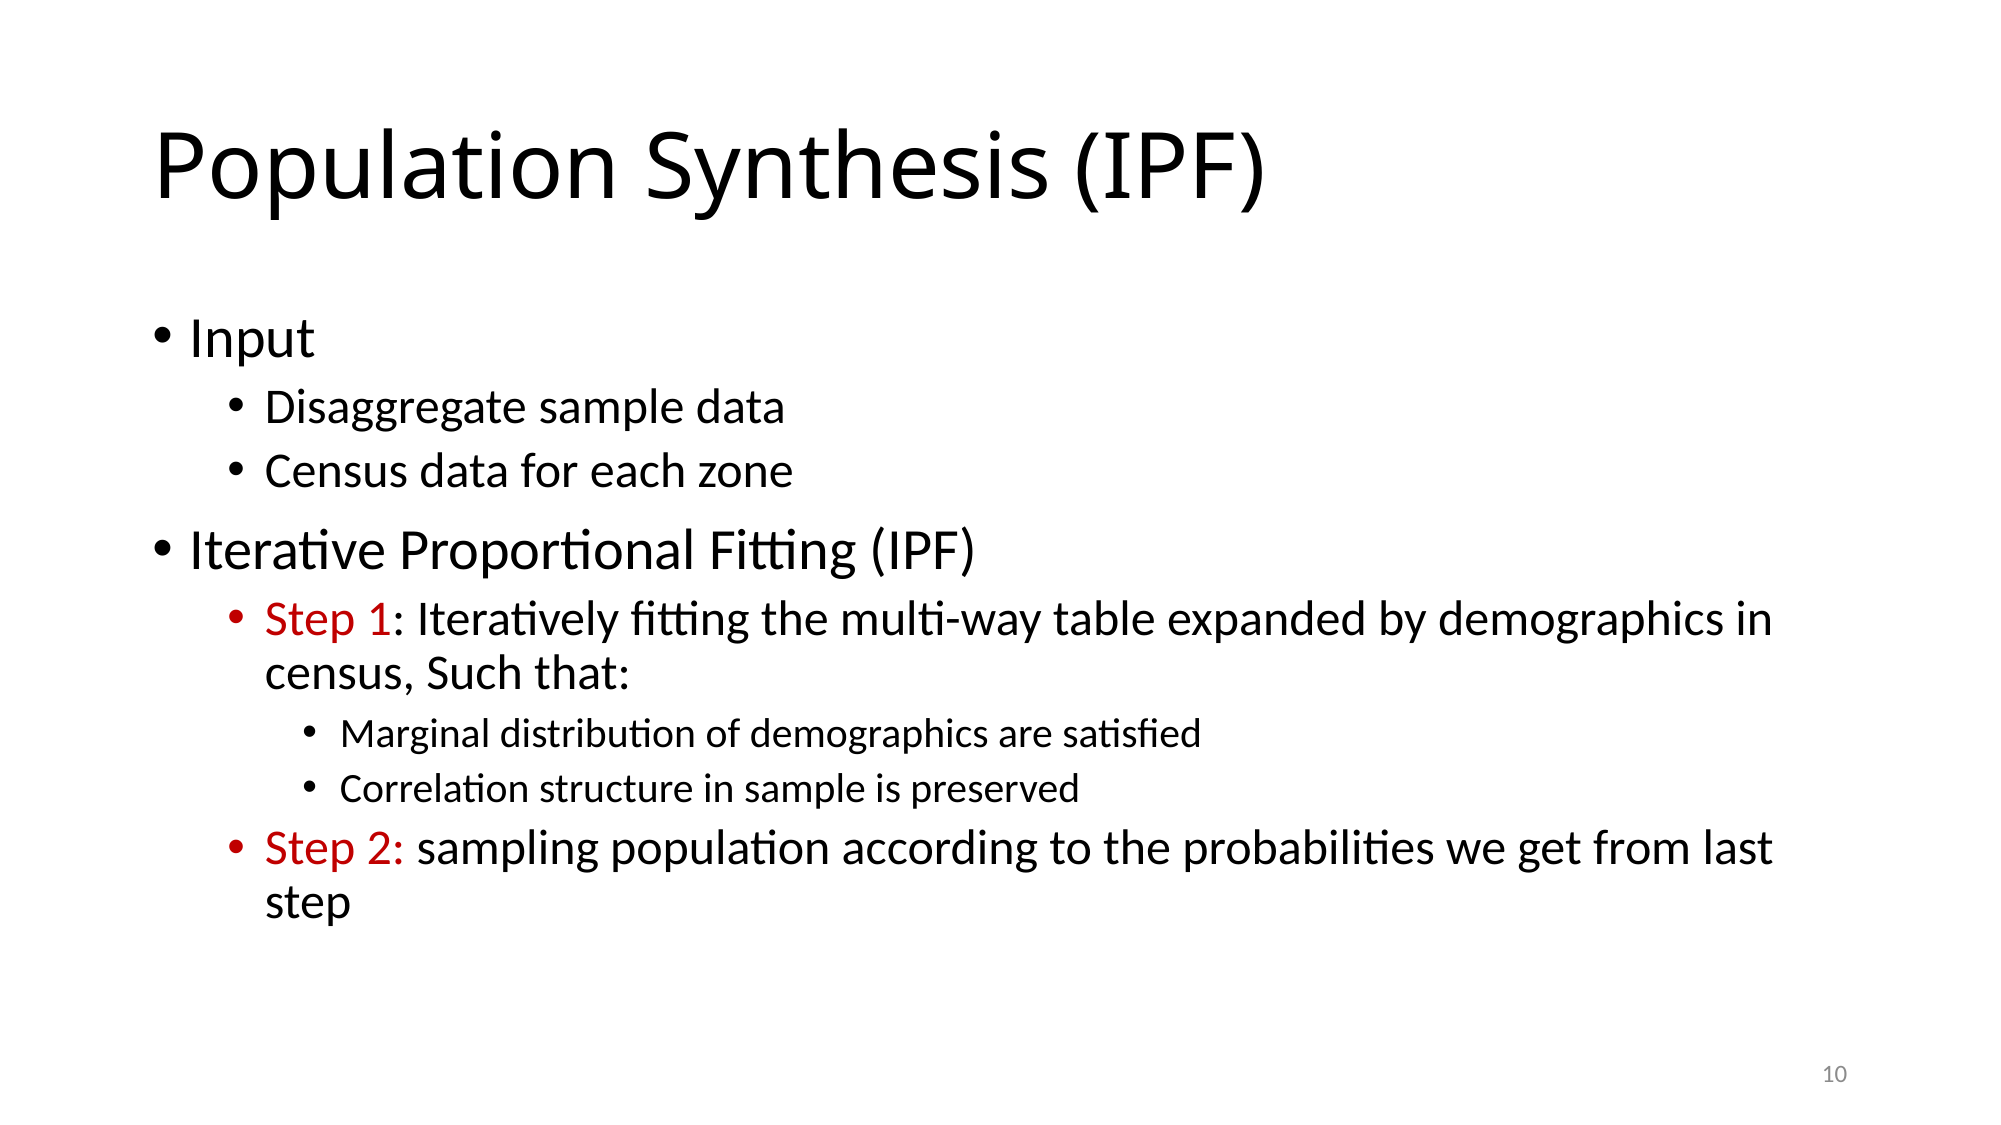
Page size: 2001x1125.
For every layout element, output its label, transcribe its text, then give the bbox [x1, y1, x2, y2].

slide_number 10 [1412, 1042, 1863, 1103]
list Input Disaggregate sample data Census data for each zone Iterative Proportional Fitting (IPF) Step 1: Iteratively fitting the multi-way table expanded by demographics in census, Such that: Marginal distribution of demographics are satisfied Correlation structure in sample is preserved Step 2: sampling population according to the probabilities we get from last step [137, 299, 1863, 1014]
title Population Synthesis (IPF) [137, 59, 1863, 278]
